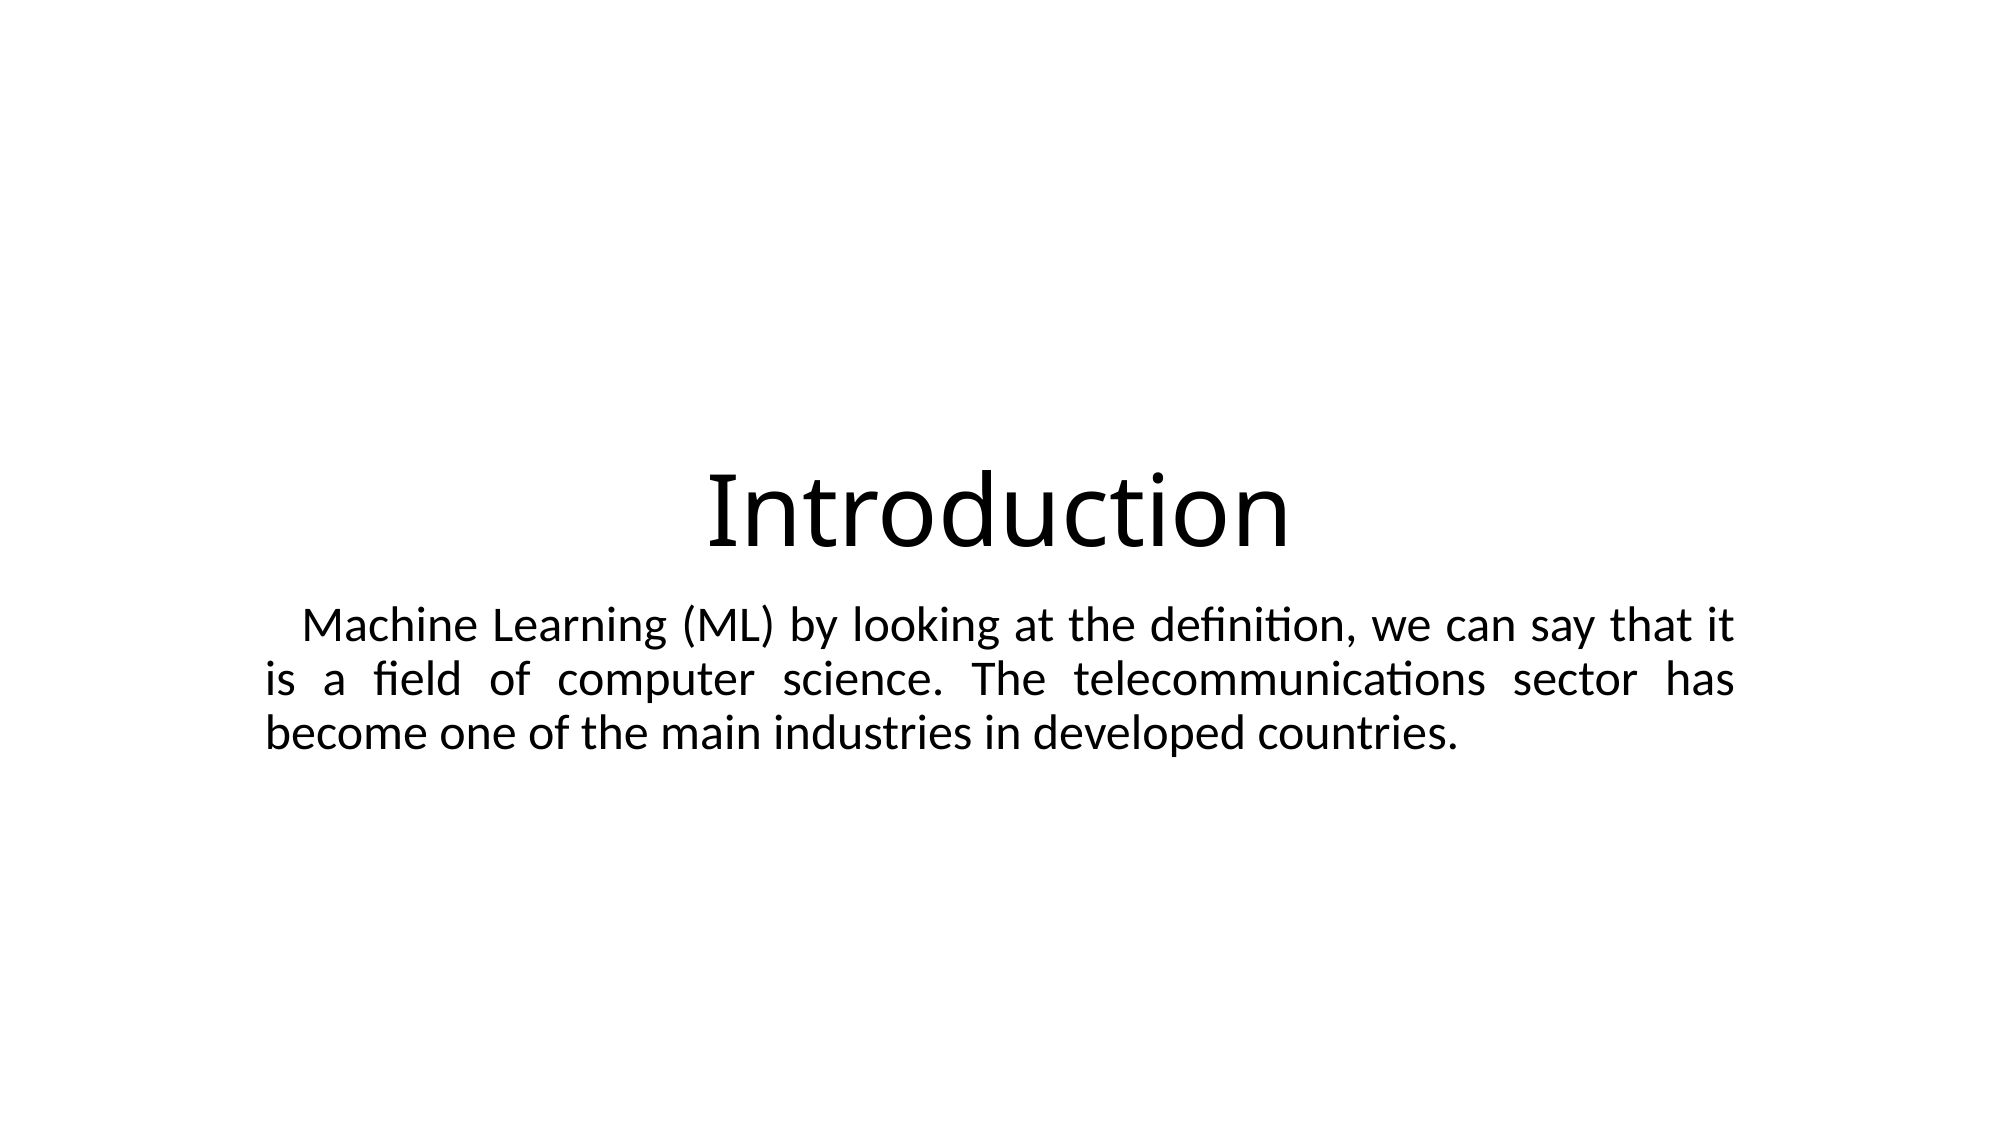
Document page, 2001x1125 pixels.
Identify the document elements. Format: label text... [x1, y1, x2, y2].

title Introduction [249, 184, 1750, 576]
subtitle Machine Learning (ML) by looking at the definition, we can say that it is a field of computer science. The telecommunications sector has become one of the main industries in developed countries. [249, 590, 1750, 863]
